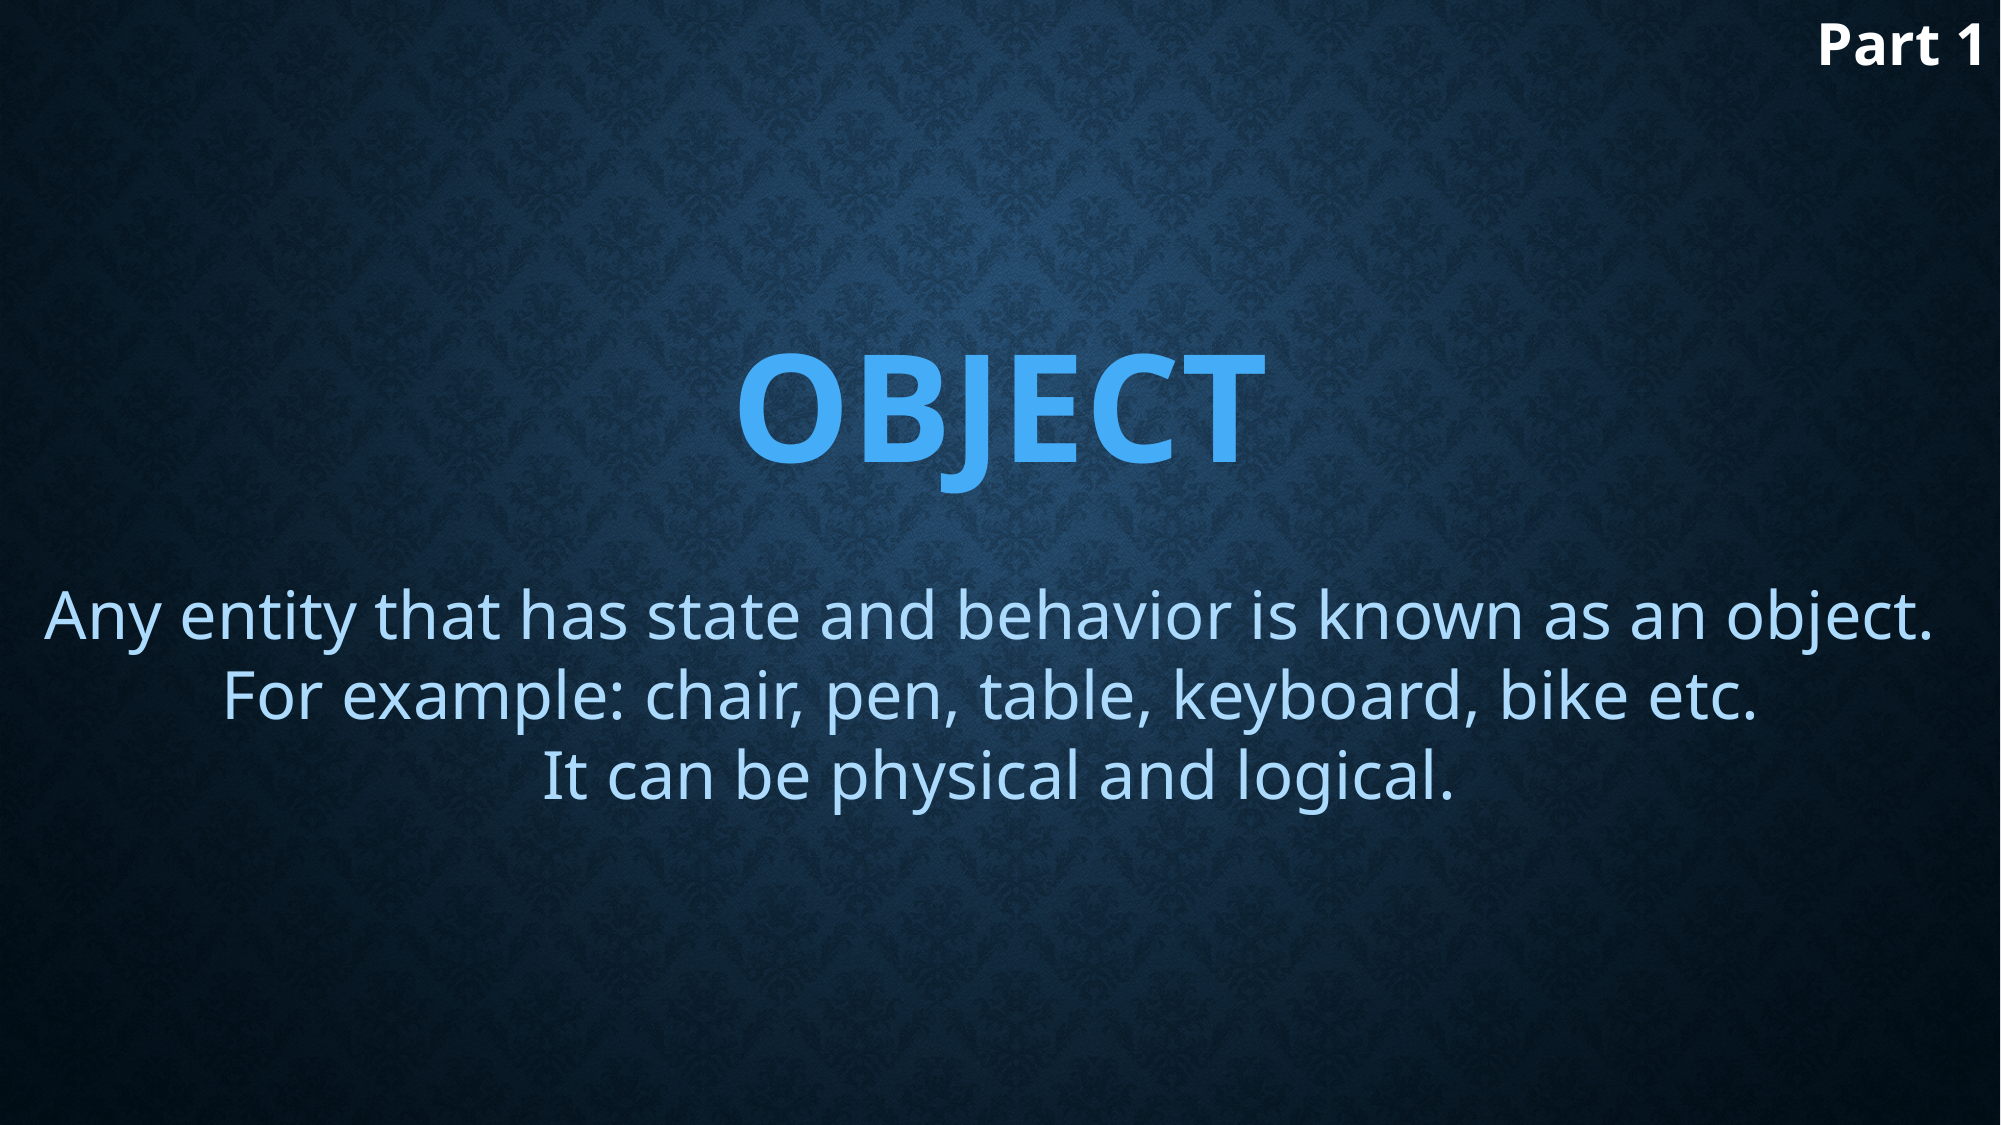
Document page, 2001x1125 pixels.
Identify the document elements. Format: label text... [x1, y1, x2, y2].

title OBJECT Any entity that has state and behavior is known as an object. For example: chair, pen, table, keyboard, bike etc. It can be physical and logical. [0, 0, 2000, 1125]
text_box Part 1 [1801, 0, 2000, 85]
